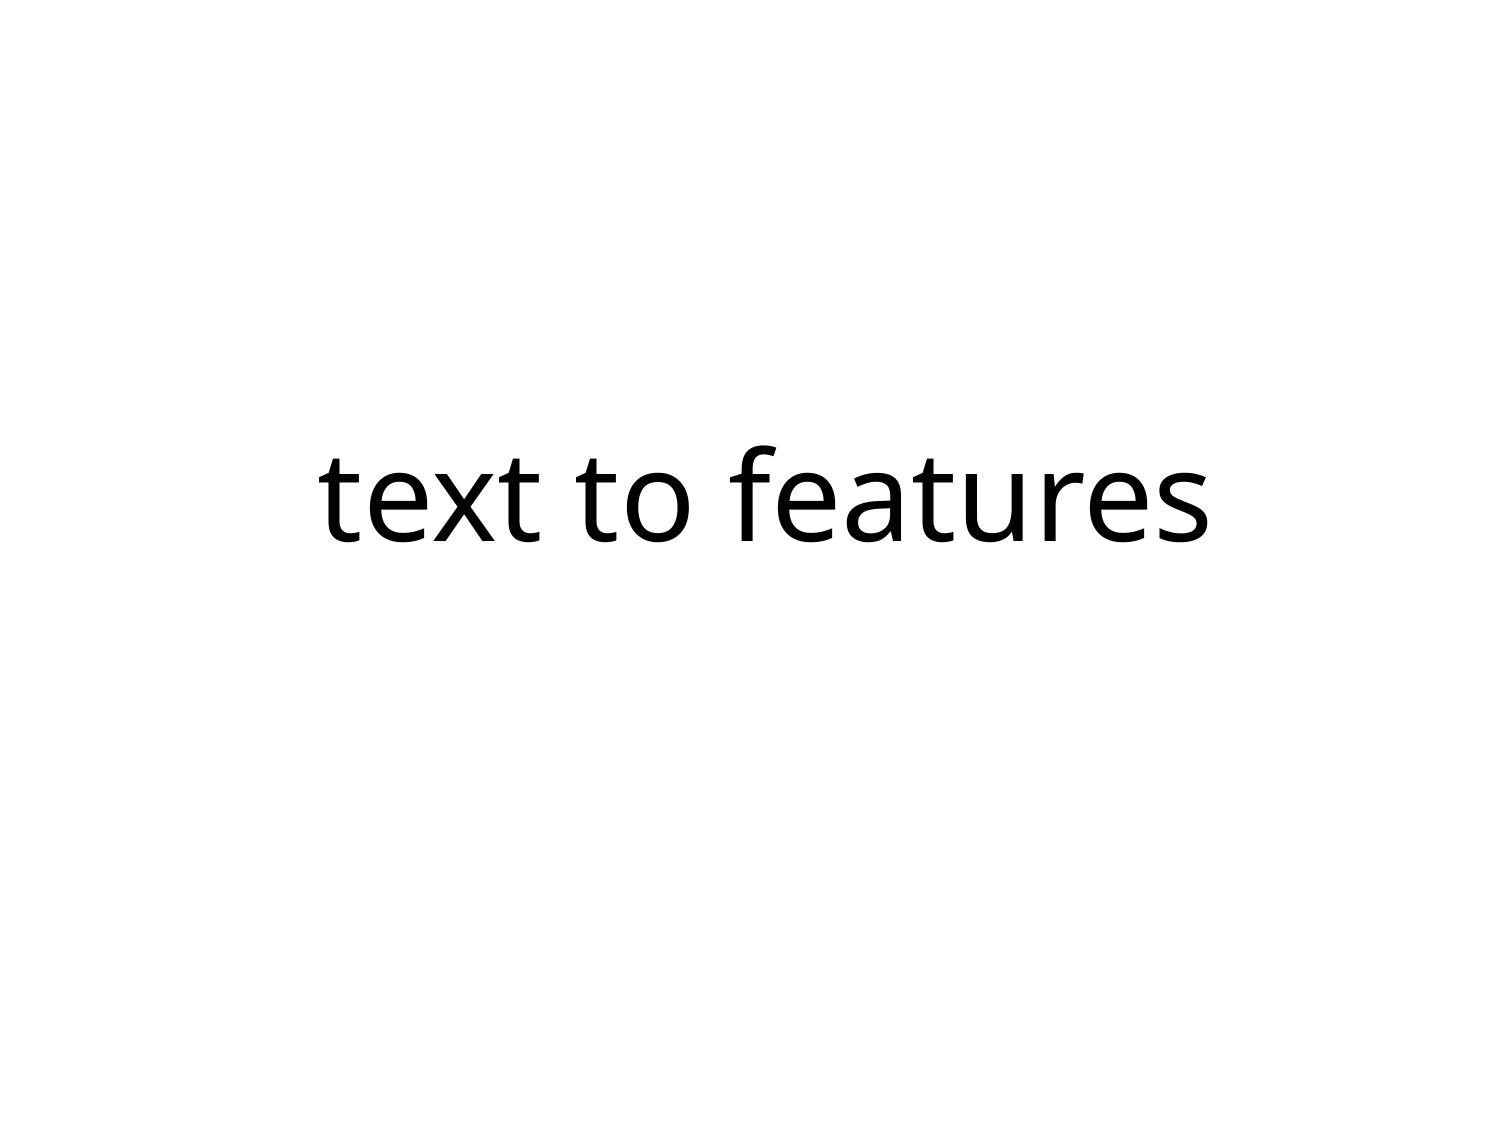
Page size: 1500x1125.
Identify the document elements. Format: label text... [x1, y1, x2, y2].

title text to features [112, 184, 1388, 576]
